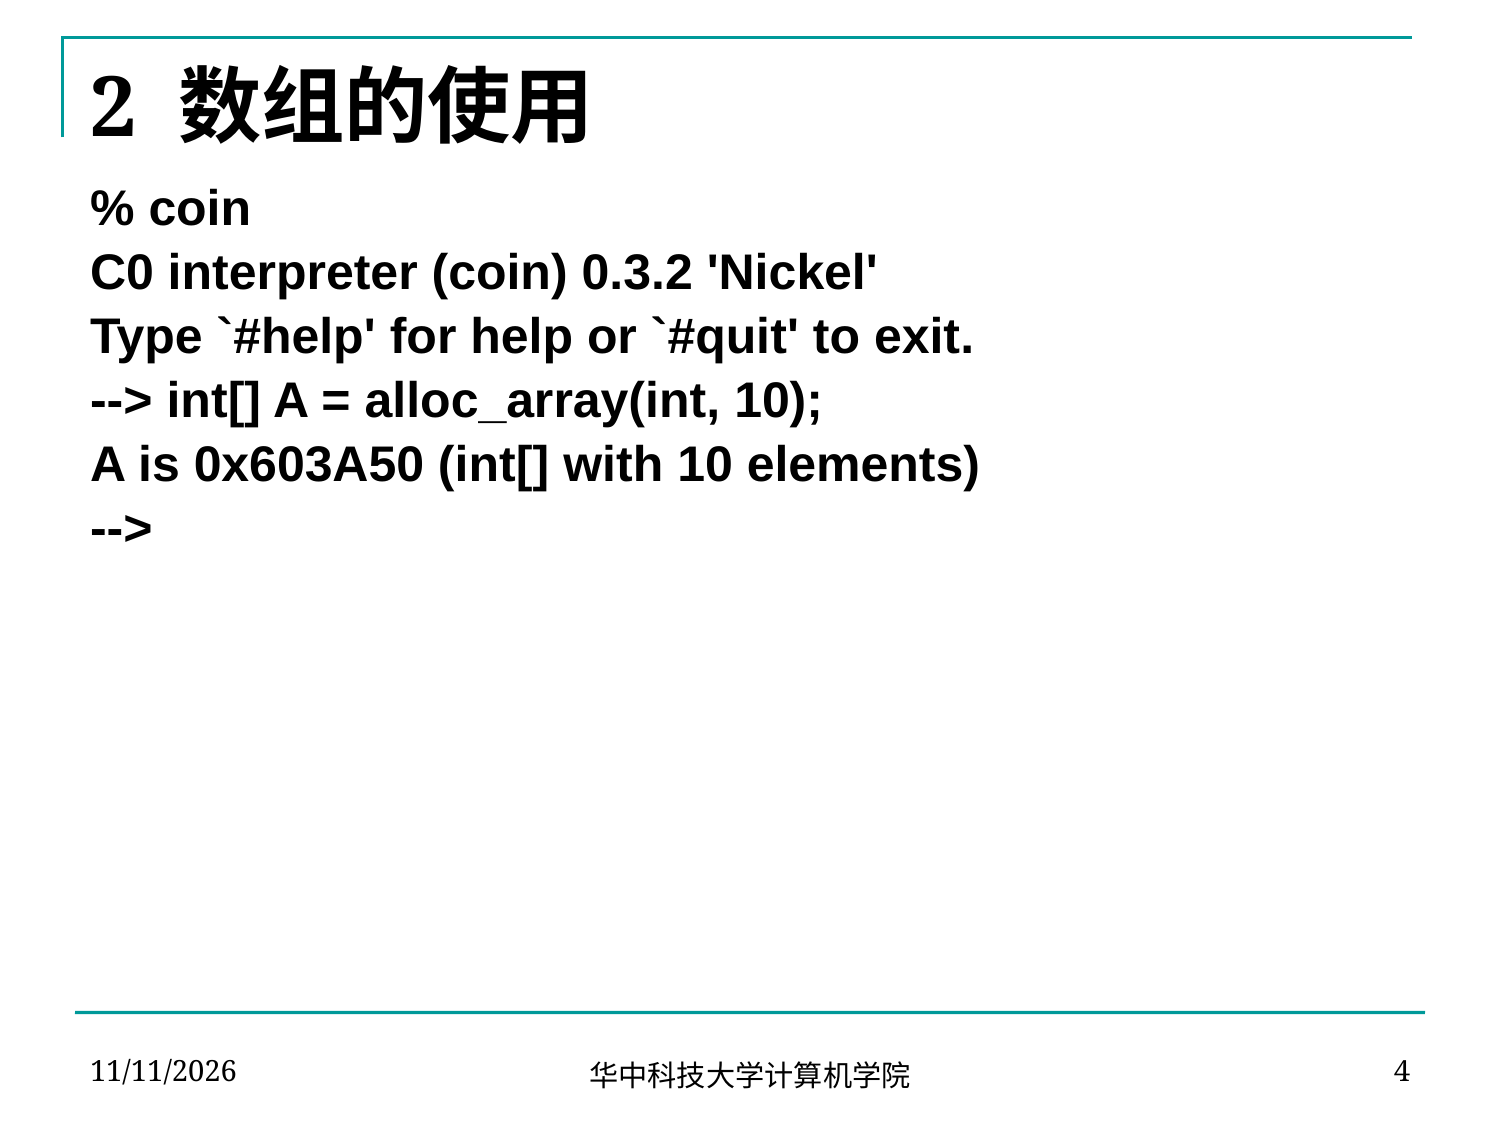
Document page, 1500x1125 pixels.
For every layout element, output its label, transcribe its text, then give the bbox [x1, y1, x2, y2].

footer 华中科技大学计算机学院 [512, 1025, 988, 1100]
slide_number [75, 1024, 425, 1100]
slide_number 4 [1074, 1024, 1425, 1100]
list % coin C0 interpreter (coin) 0.3.2 'Nickel' Type `#help' for help or `#quit' to exit. --> int[] A = alloc_array(int, 10); A is 0x603A50 (int[] with 10 elements) --> [75, 174, 1425, 919]
title 2 数组的使用 [75, 45, 1425, 174]
